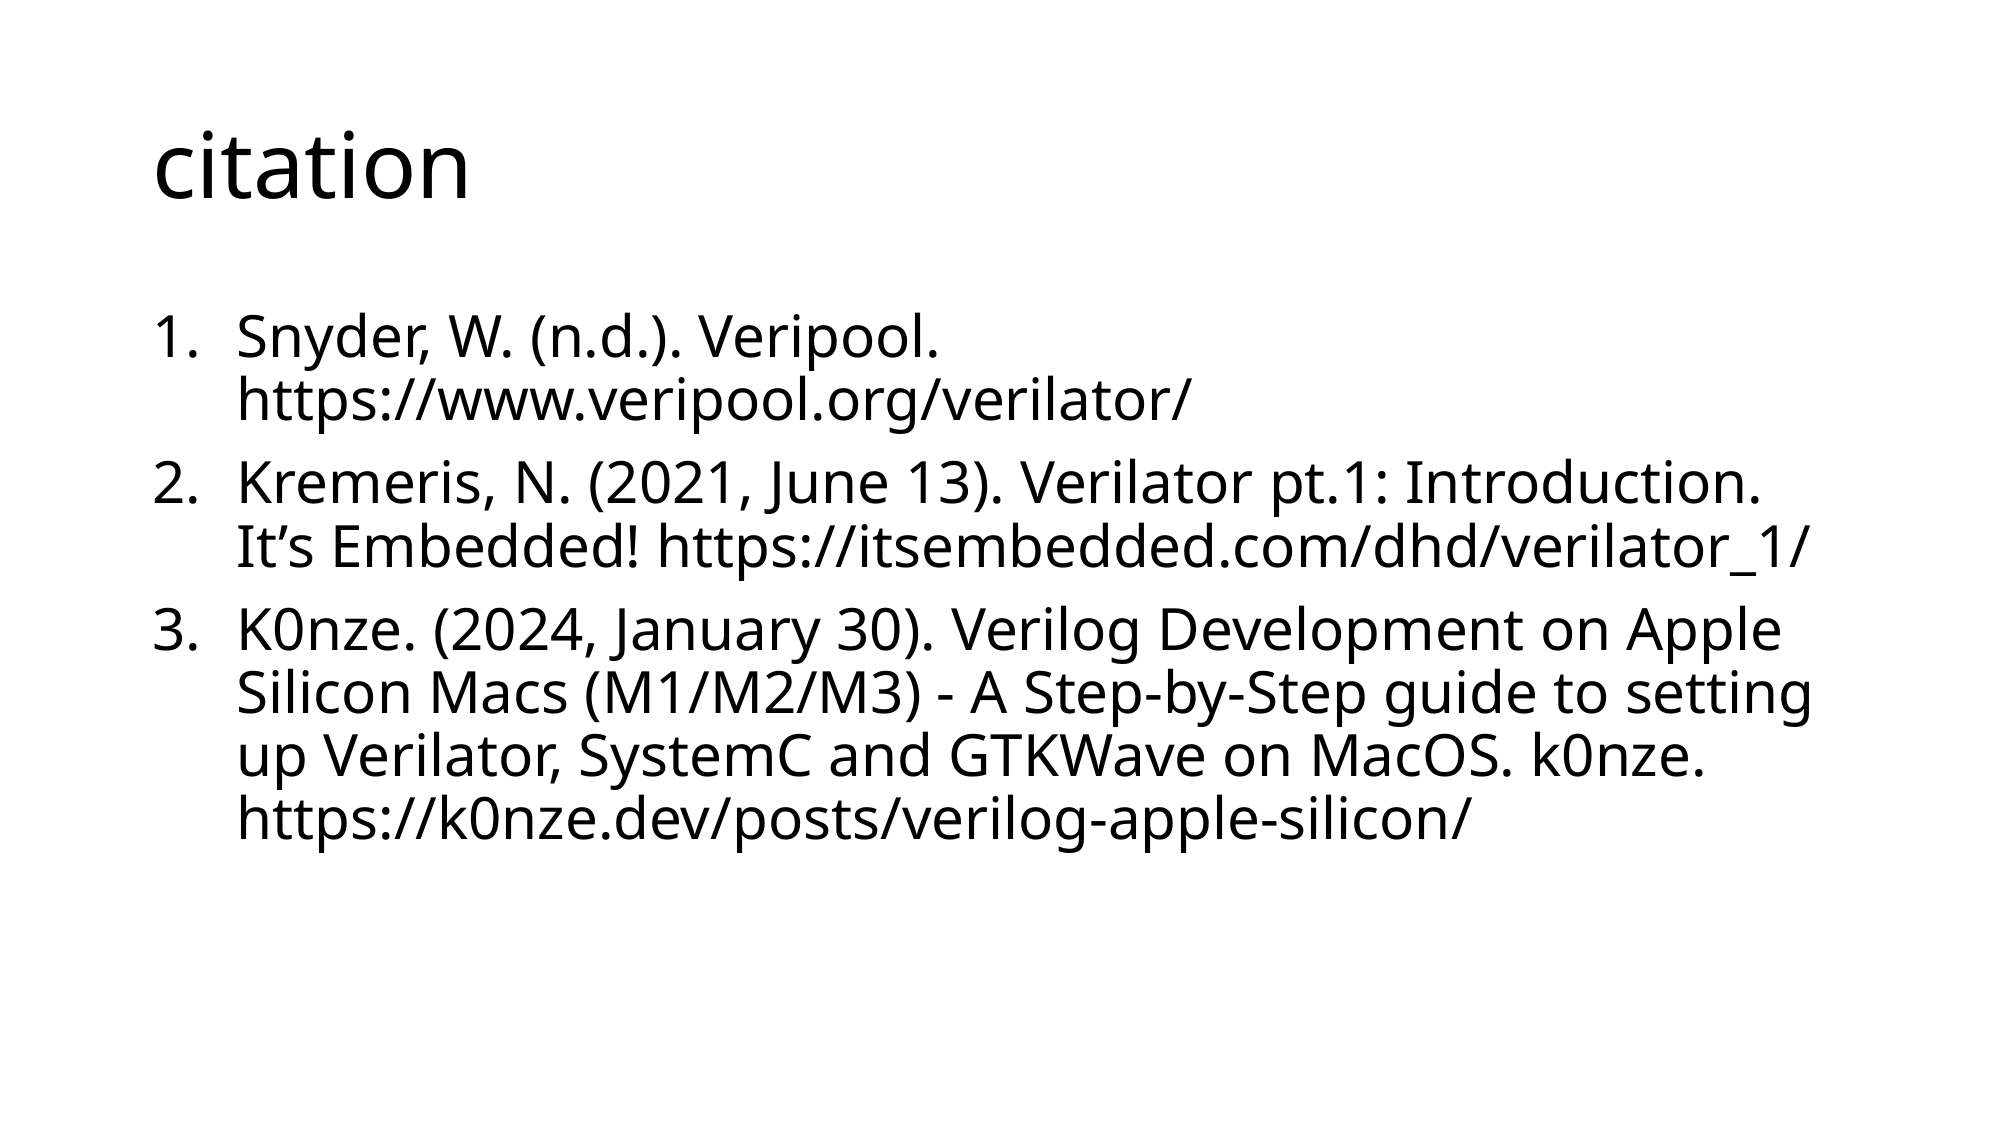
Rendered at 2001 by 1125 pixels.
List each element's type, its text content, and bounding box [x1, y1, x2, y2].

title citation [137, 59, 1863, 278]
list Snyder, W. (n.d.). Veripool. https://www.veripool.org/verilator/ Kremeris, N. (2021, June 13). Verilator pt.1: Introduction. It’s Embedded! https://itsembedded.com/dhd/verilator_1/ K0nze. (2024, January 30). Verilog Development on Apple Silicon Macs (M1/M2/M3) - A Step-by-Step guide to setting up Verilator, SystemC and GTKWave on MacOS. k0nze. https://k0nze.dev/posts/verilog-apple-silicon/ [137, 299, 1863, 1014]
